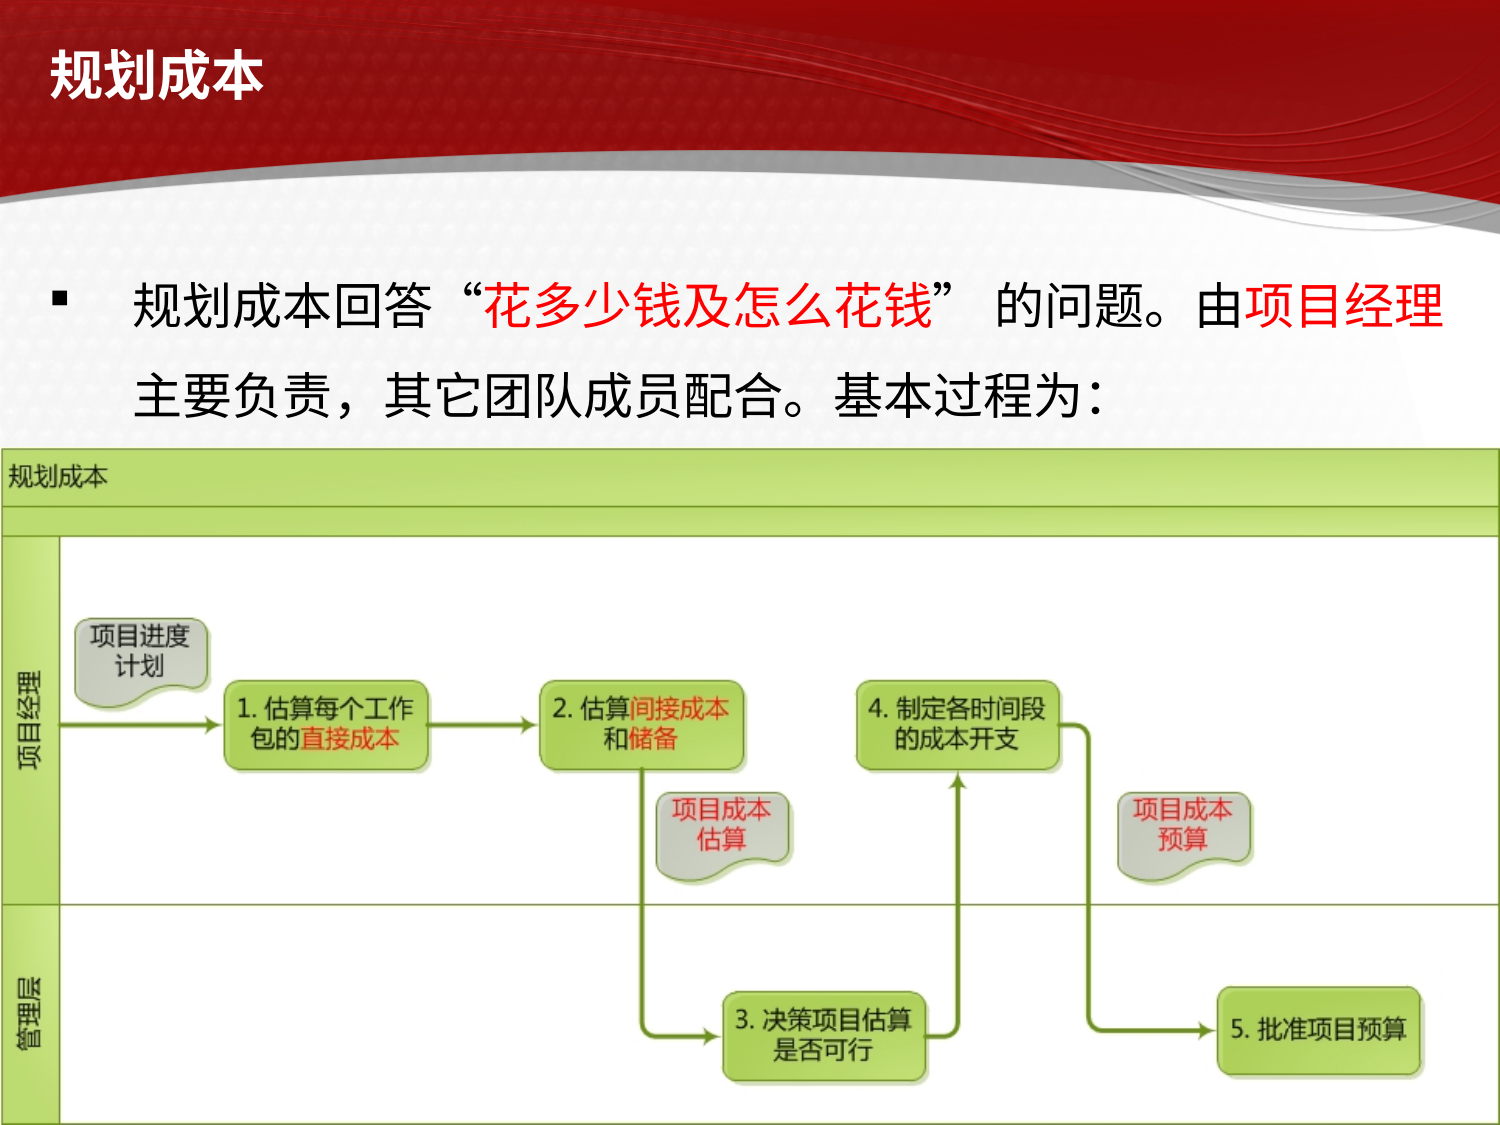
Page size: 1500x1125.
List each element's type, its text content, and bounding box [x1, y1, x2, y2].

list 规划成本回答“花多少钱及怎么花钱” 的问题。由项目经理主要负责，其它团队成员配合。基本过程为： [48, 243, 1448, 445]
picture [0, 0, 1500, 1125]
title 规划成本 [48, 41, 1448, 148]
